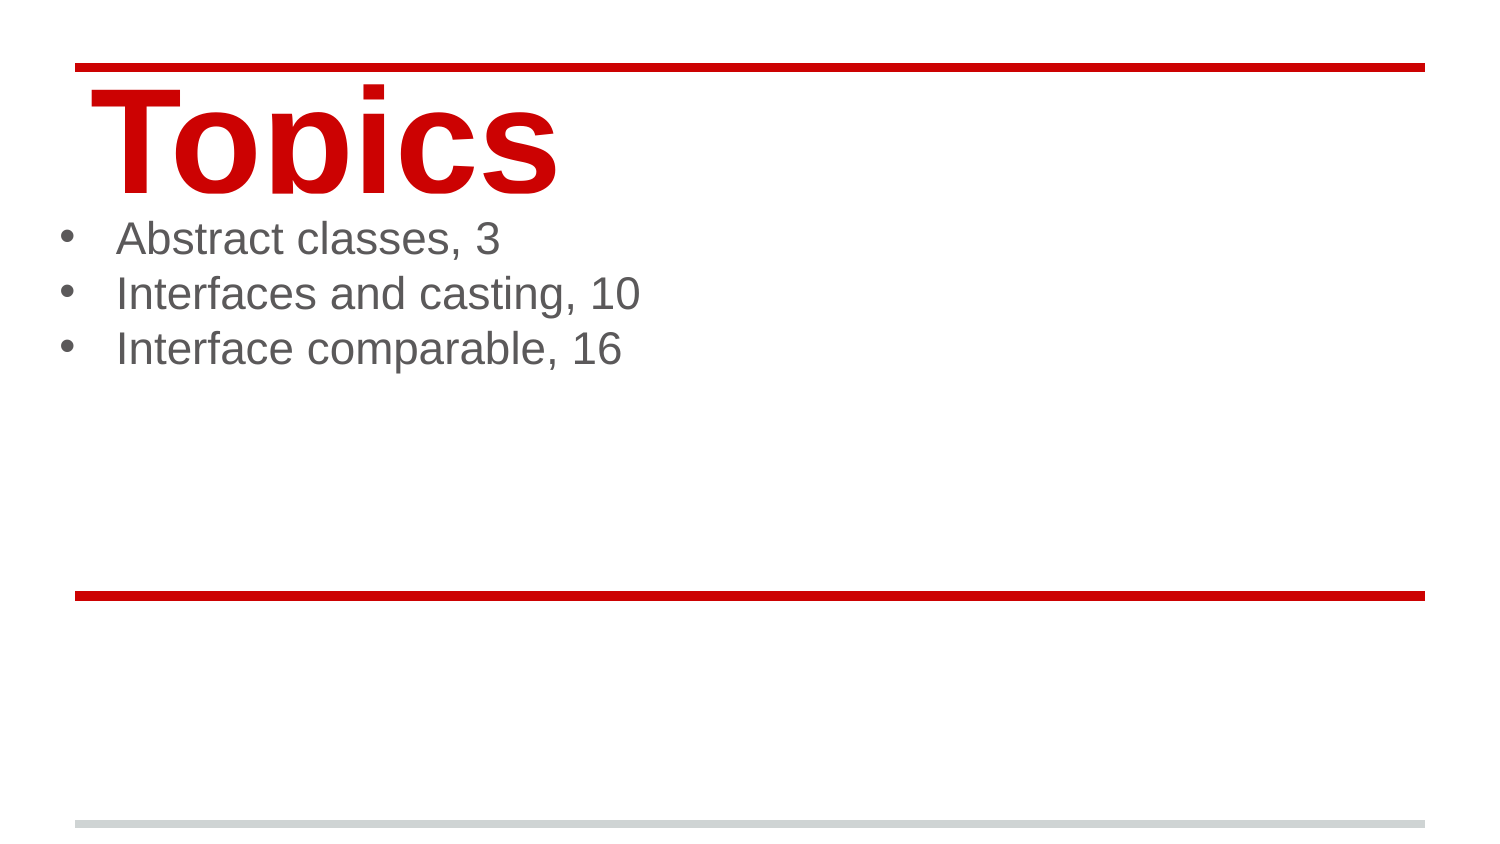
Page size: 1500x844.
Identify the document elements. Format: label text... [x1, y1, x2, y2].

subtitle Abstract classes, 3 Interfaces and casting, 10 Interface comparable, 16 [44, 193, 750, 549]
title Topics [75, 130, 478, 193]
title Topics [971, 28, 1425, 231]
text_box [478, 0, 971, 295]
text_box [0, 0, 478, 130]
